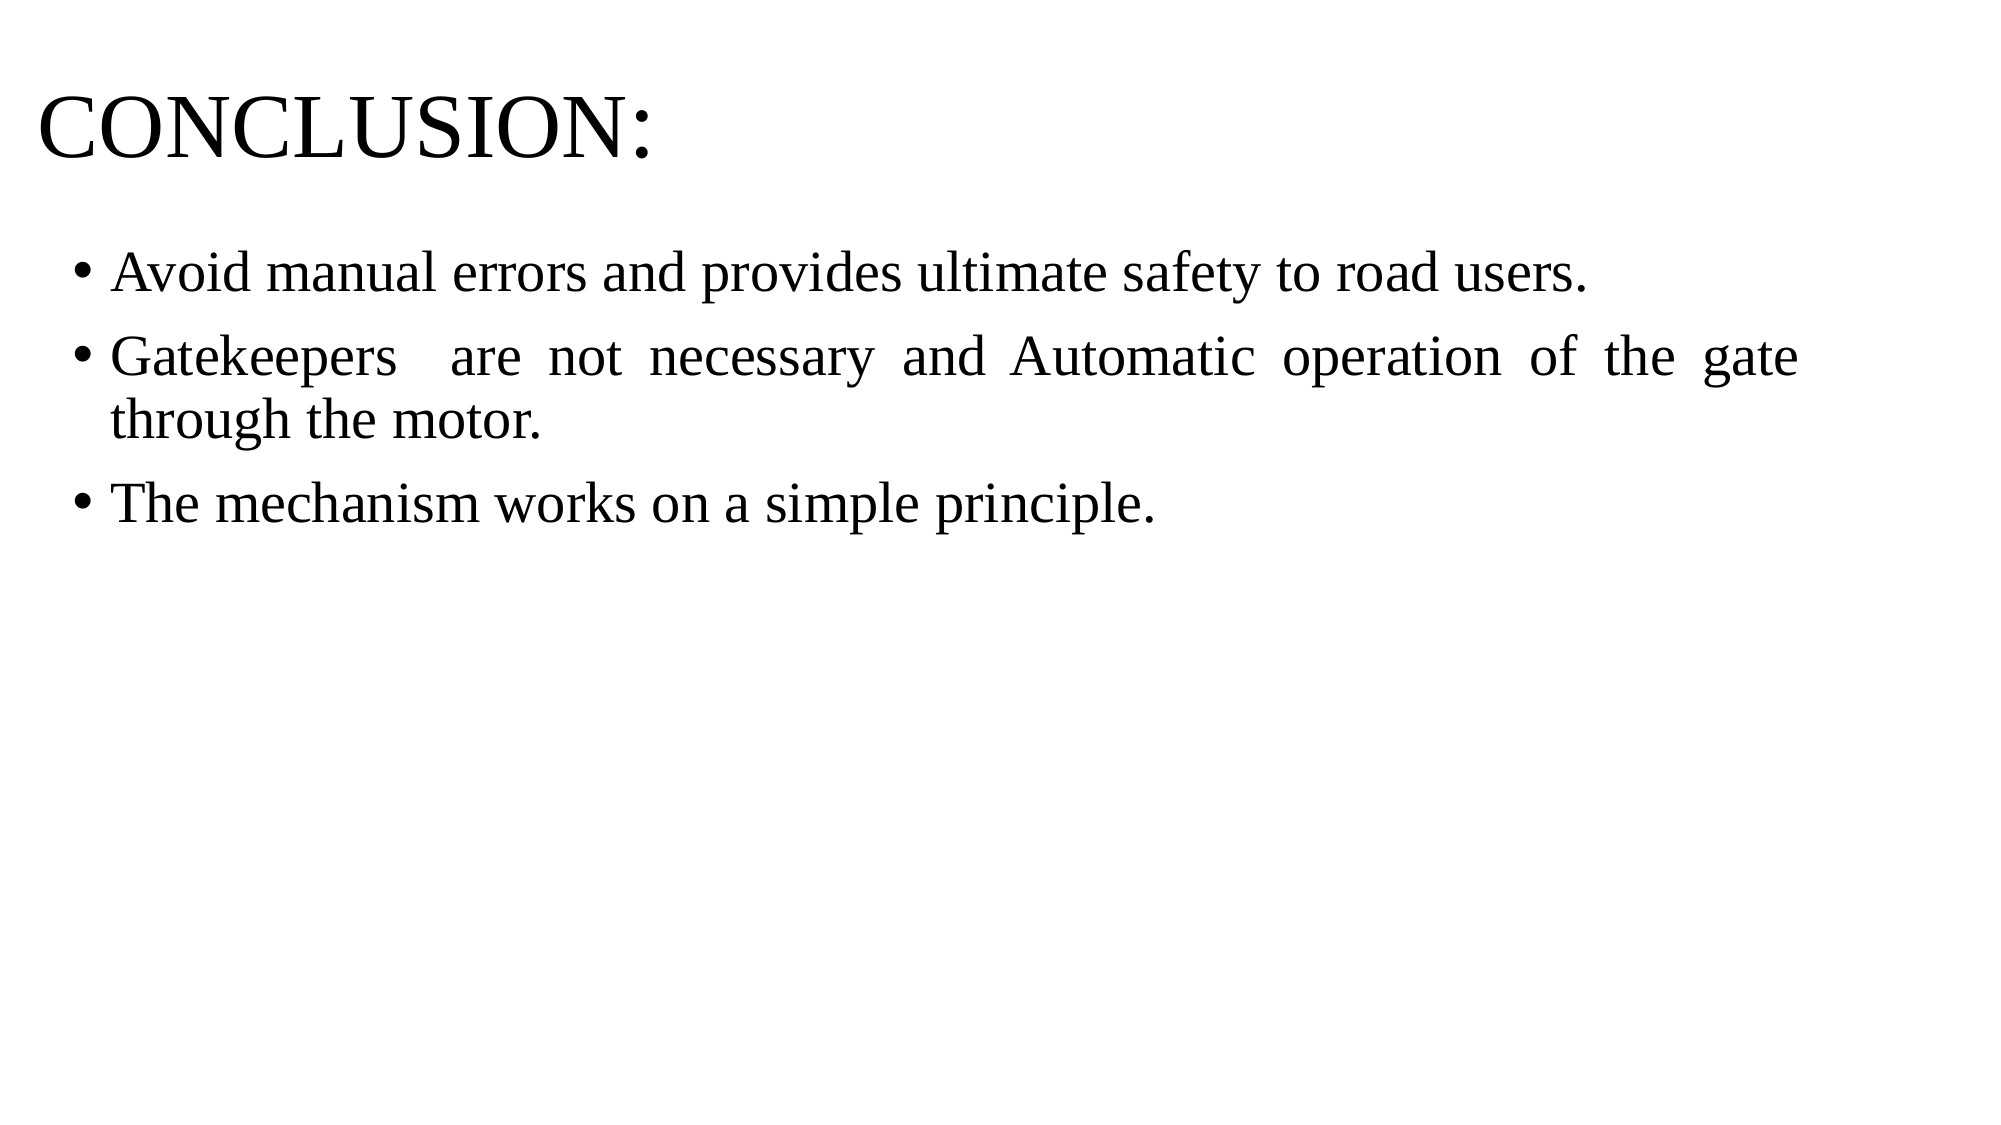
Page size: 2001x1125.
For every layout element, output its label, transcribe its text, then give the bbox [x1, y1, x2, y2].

list Avoid manual errors and provides ultimate safety to road users. Gatekeepers are not necessary and Automatic operation of the gate through the motor. The mechanism works on a simple principle. [57, 234, 1816, 606]
title CONCLUSION: [22, 16, 734, 234]
